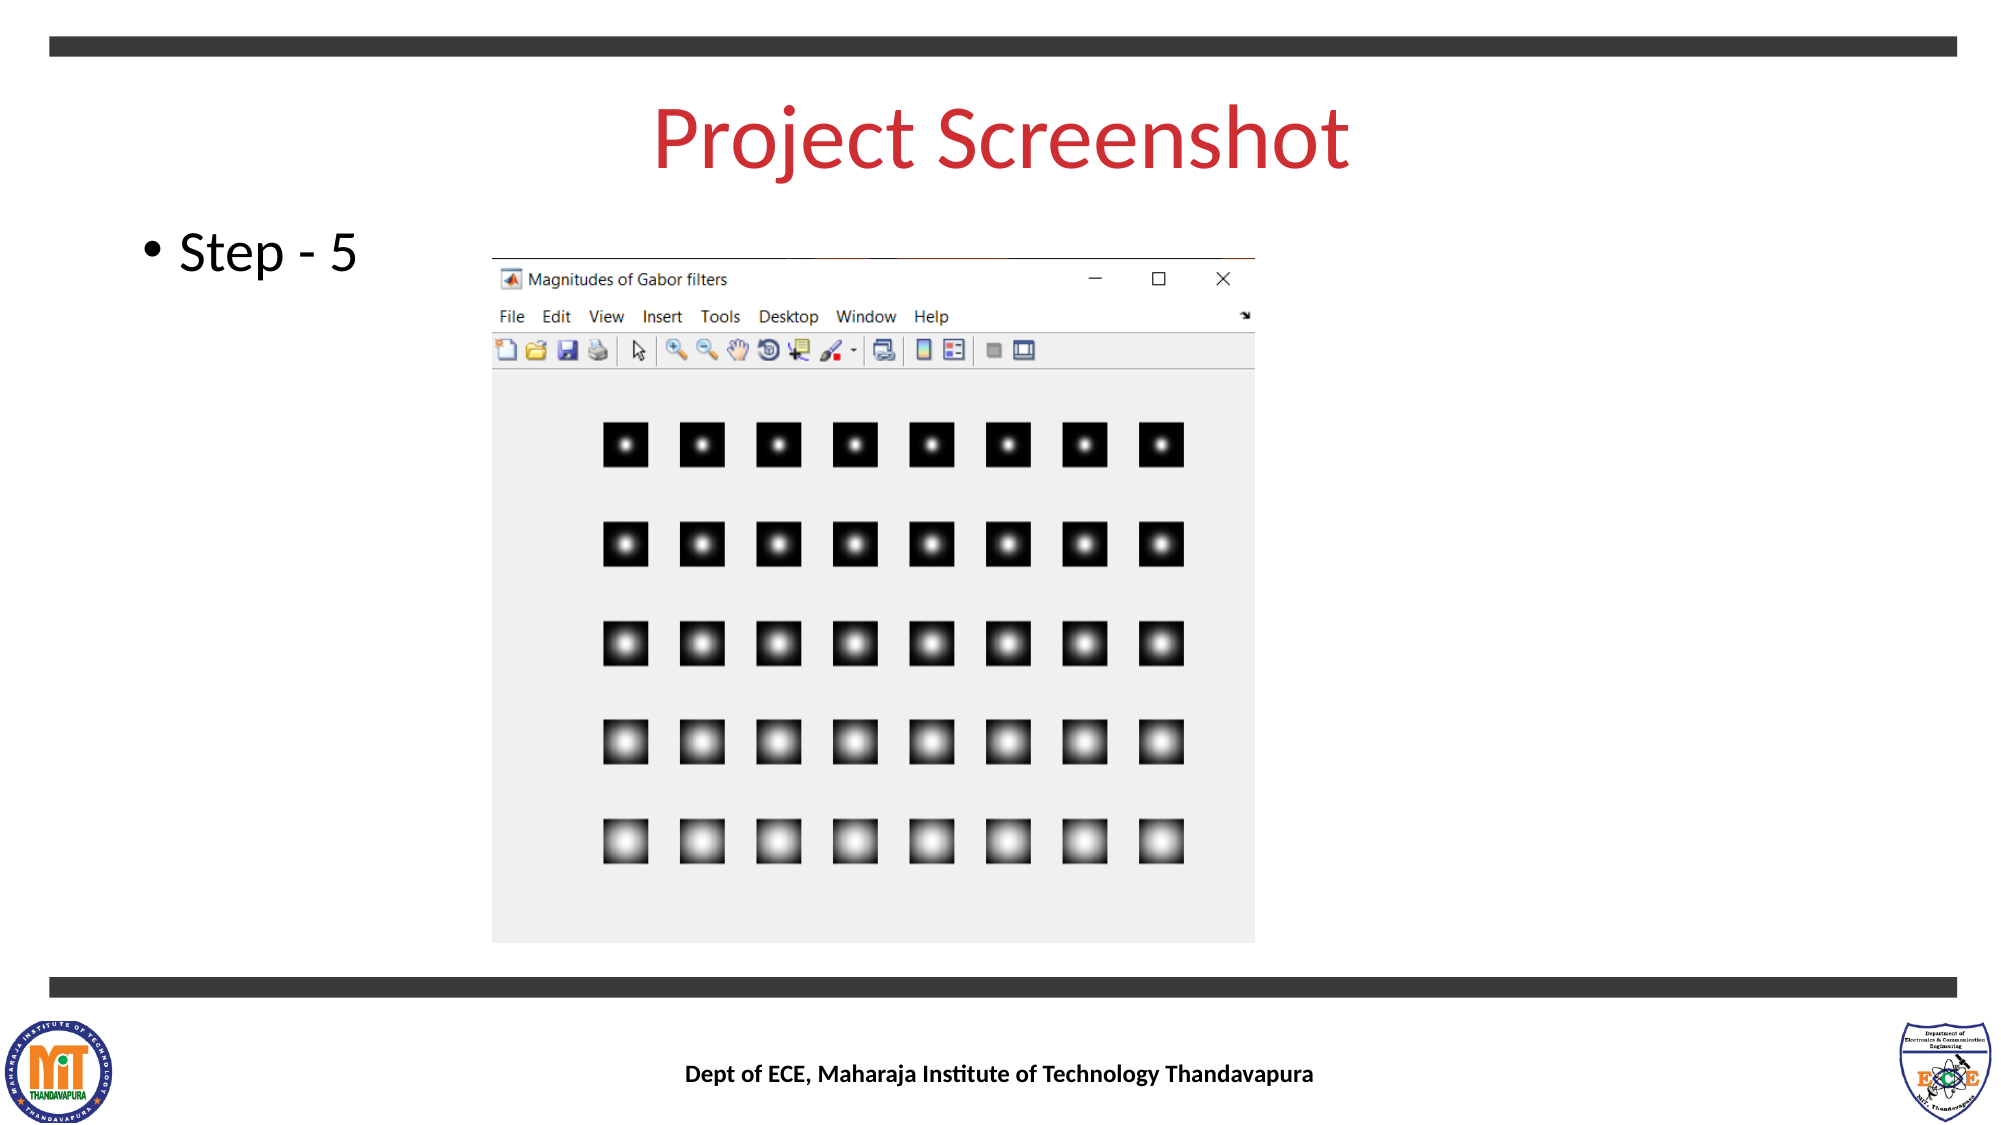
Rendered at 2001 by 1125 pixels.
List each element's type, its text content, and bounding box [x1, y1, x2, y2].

picture [1891, 1022, 2000, 1125]
footer Dept of ECE, Maharaja Institute of Technology Thandavapura [662, 1042, 1338, 1103]
picture [0, 1020, 116, 1123]
picture [492, 258, 1255, 943]
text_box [49, 36, 1958, 998]
